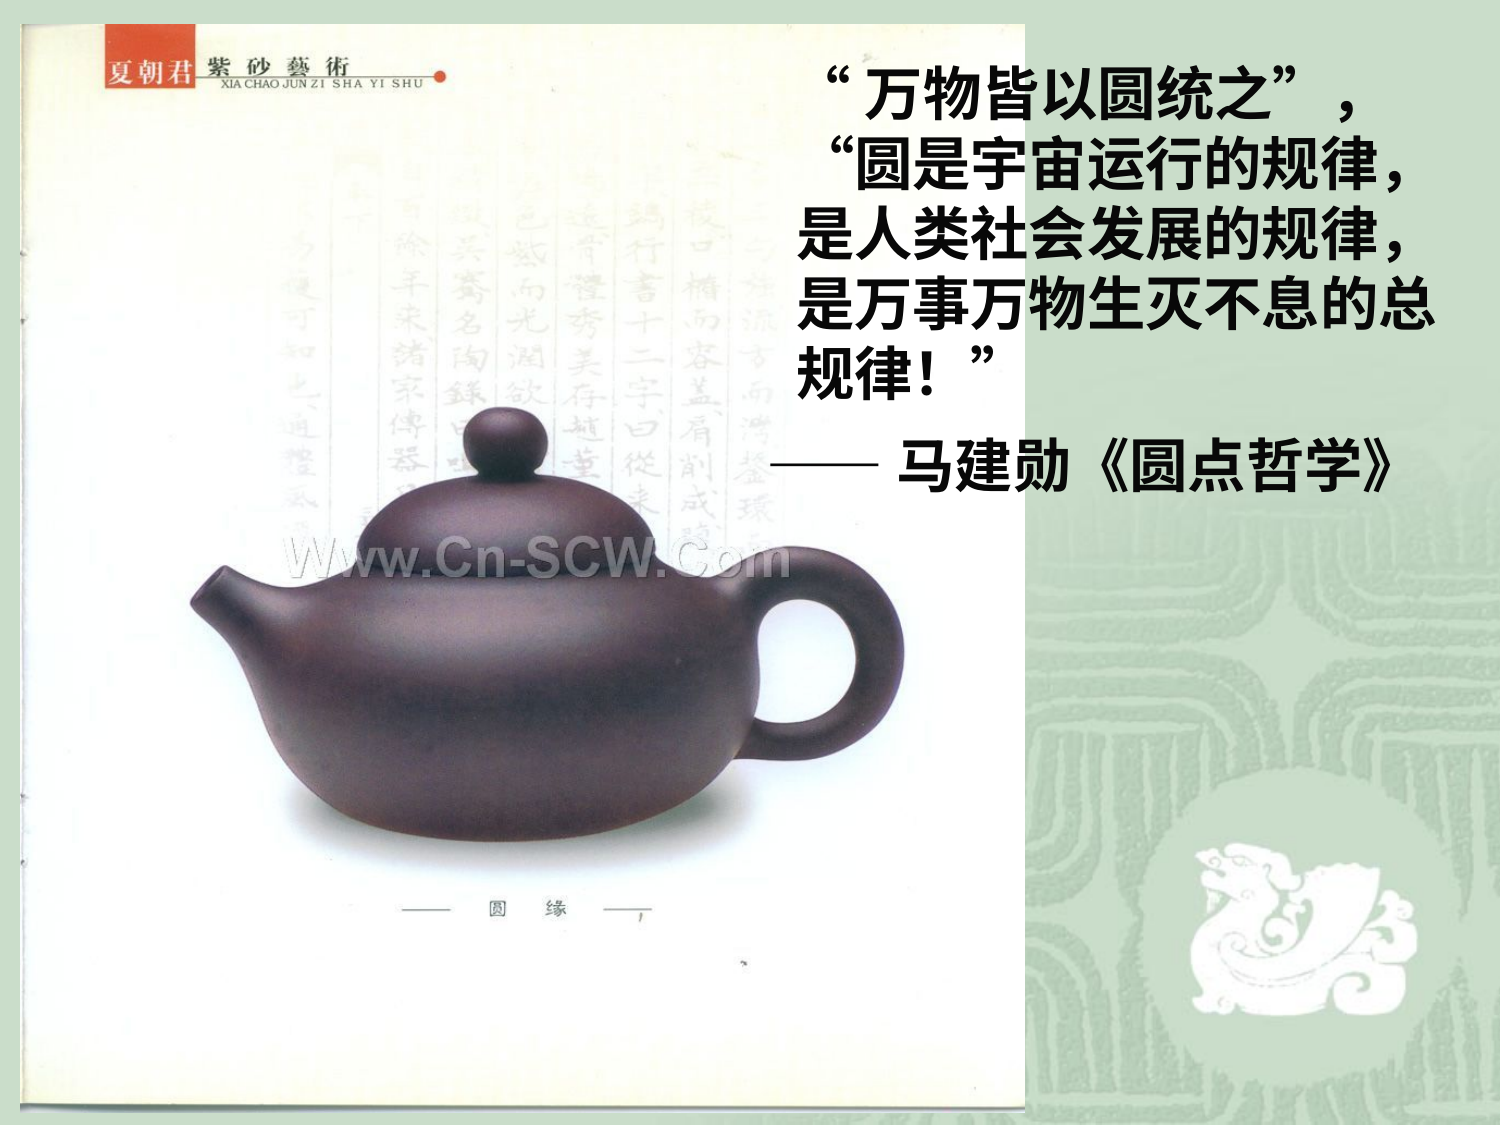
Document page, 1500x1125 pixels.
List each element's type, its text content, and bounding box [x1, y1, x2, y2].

picture [0, 0, 1500, 1125]
text_box “万物皆以圆统之”，“圆是宇宙运行的规律，是人类社会发展的规律，是万事万物生灭不息的总规律！” ——马建勋《圆点哲学》 [1029, 50, 1488, 600]
